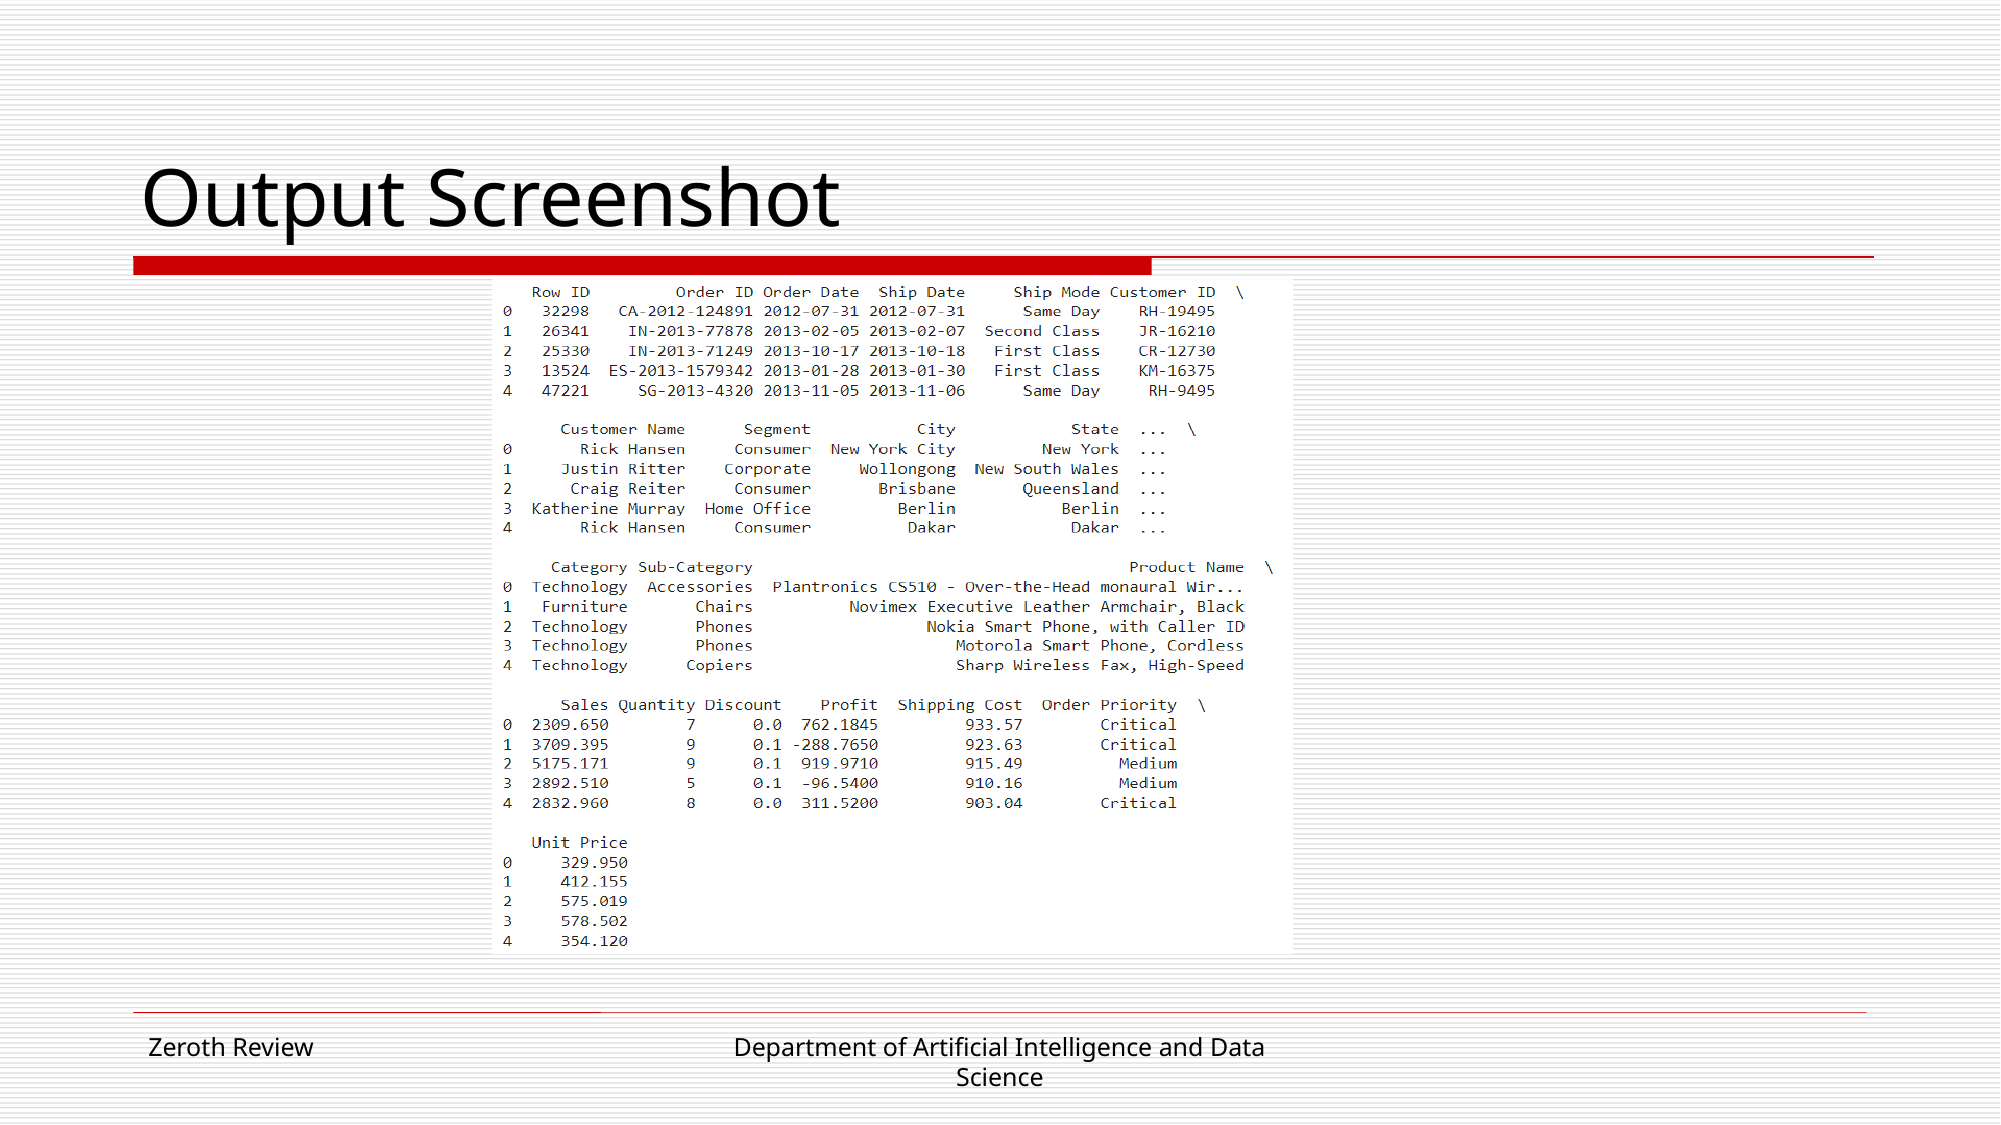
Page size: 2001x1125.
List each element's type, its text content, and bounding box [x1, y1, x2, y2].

footer Department of Artificial Intelligence and Data Science [683, 1024, 1317, 1103]
slide_number Zeroth Review [133, 1024, 567, 1103]
slide_number [1433, 1024, 1867, 1103]
picture [0, 0, 2001, 1125]
title Output Screenshot [125, 50, 1876, 250]
